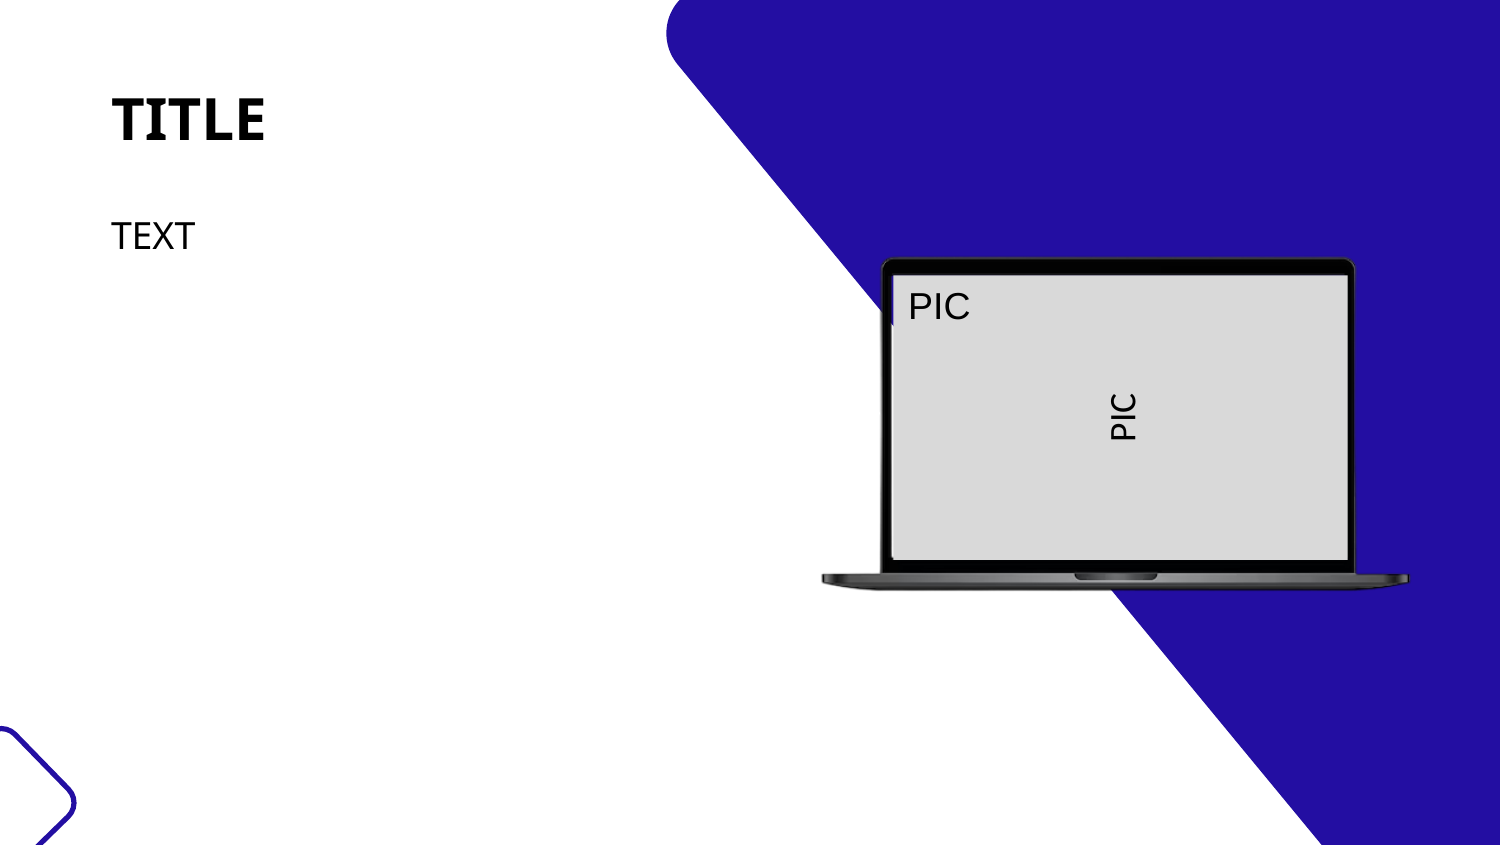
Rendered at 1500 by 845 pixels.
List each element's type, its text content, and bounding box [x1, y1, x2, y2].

text_box [0, 726, 77, 845]
text_box [664, 0, 1500, 845]
text_box TITLE [96, 74, 703, 215]
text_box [749, 135, 1483, 721]
text_box TEXT [96, 204, 753, 795]
